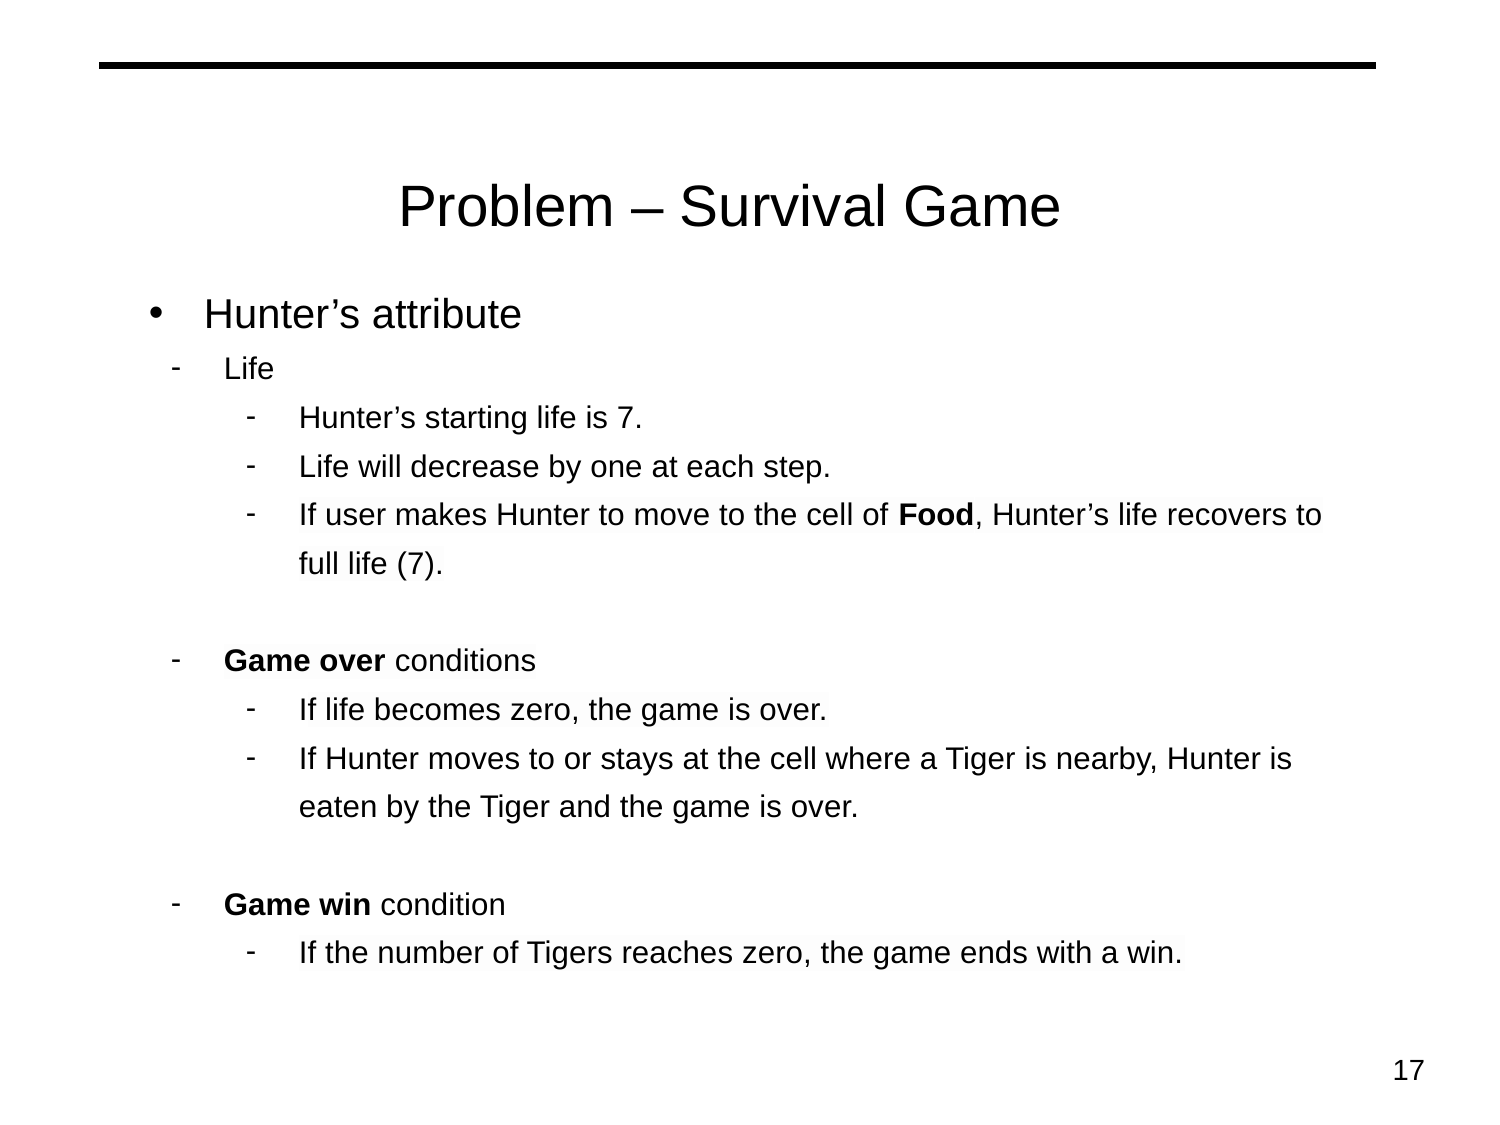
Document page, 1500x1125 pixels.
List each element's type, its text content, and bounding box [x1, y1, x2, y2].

title Problem – Survival Game [99, 79, 1362, 233]
text_box Hunter’s attribute Life Hunter’s starting life is 7. Life will decrease by one at each step. If user makes Hunter to move to the cell of Food, Hunter’s life recovers to full life (7). Game over conditions If life becomes zero, the game is over. If Hunter moves to or stays at the cell where a Tiger is nearby, Hunter is eaten by the Tiger and the game is over. Game win condition If the number of Tigers reaches zero, the game ends with a win. [133, 264, 1362, 1089]
